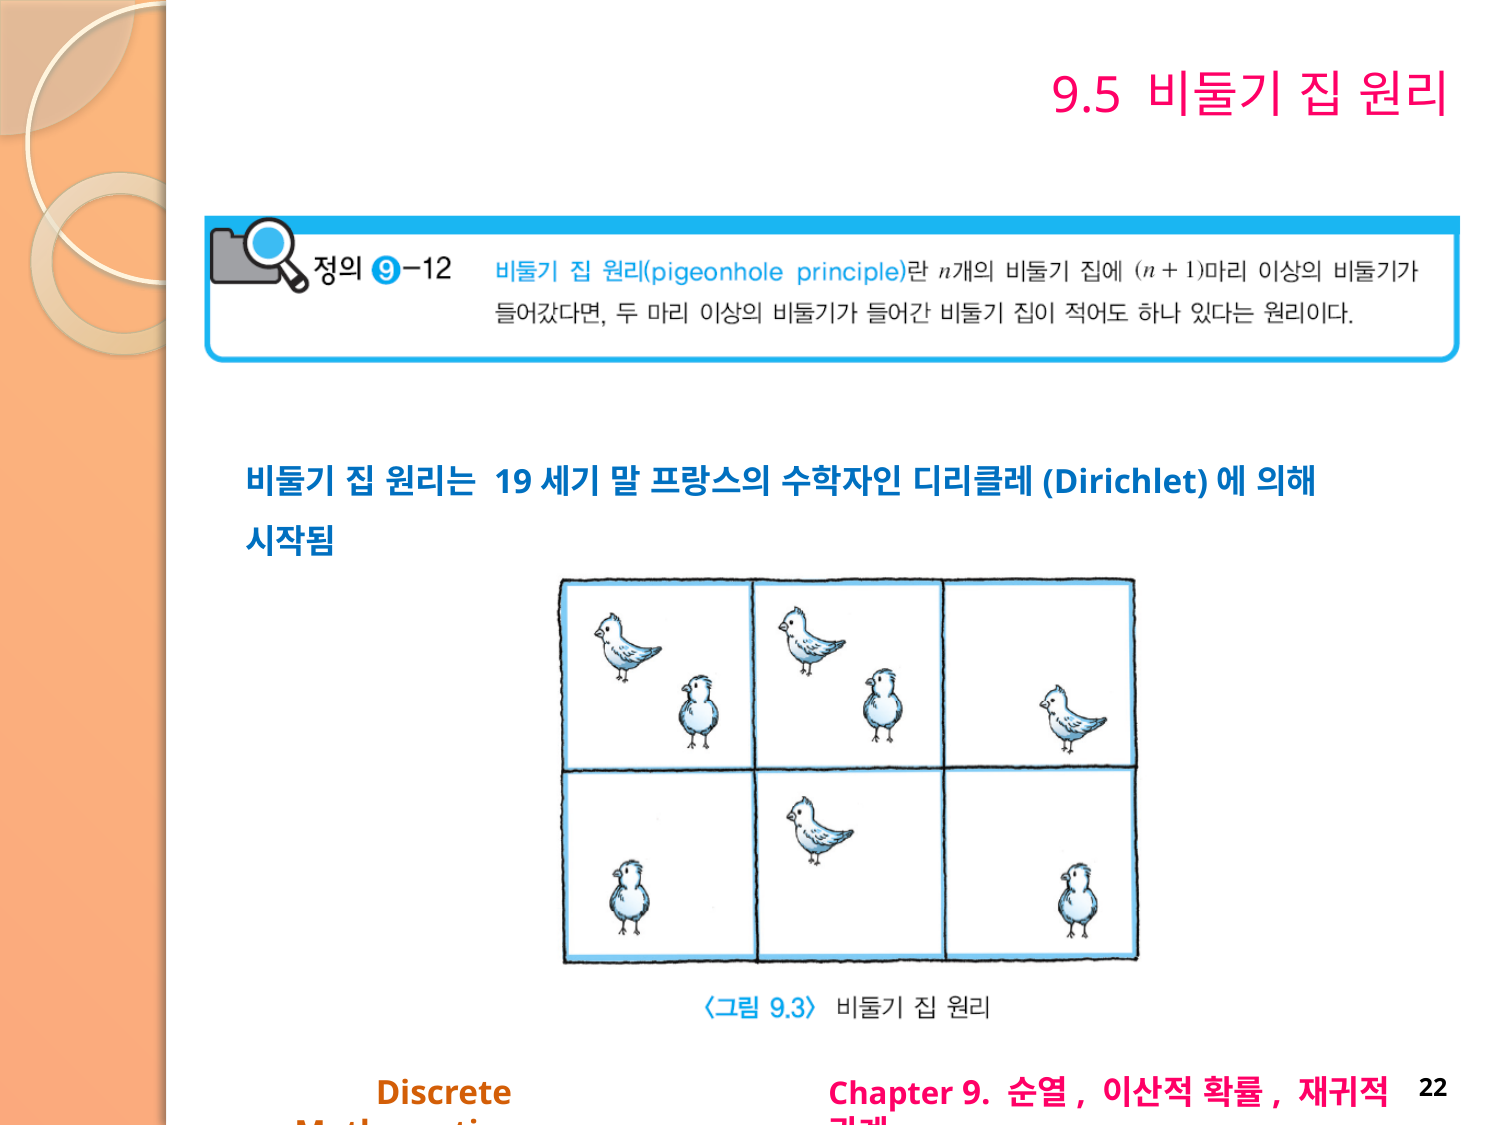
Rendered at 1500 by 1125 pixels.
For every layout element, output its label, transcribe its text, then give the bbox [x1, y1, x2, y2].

text_box Discrete Mathematics [172, 1063, 528, 1125]
slide_number 22 [1382, 1071, 1484, 1114]
picture [197, 207, 1471, 374]
title 9.5 비둘기 집 원리 [235, 45, 1466, 141]
text_box 비둘기 집 원리는 19세기 말 프랑스의 수학자인 디리클레(Dirichlet)에 의해 시작됨 [230, 432, 1407, 568]
picture [525, 550, 1185, 1049]
text_box Chapter 9. 순열, 이산적 확률, 재귀적 관계 [813, 1063, 1436, 1125]
